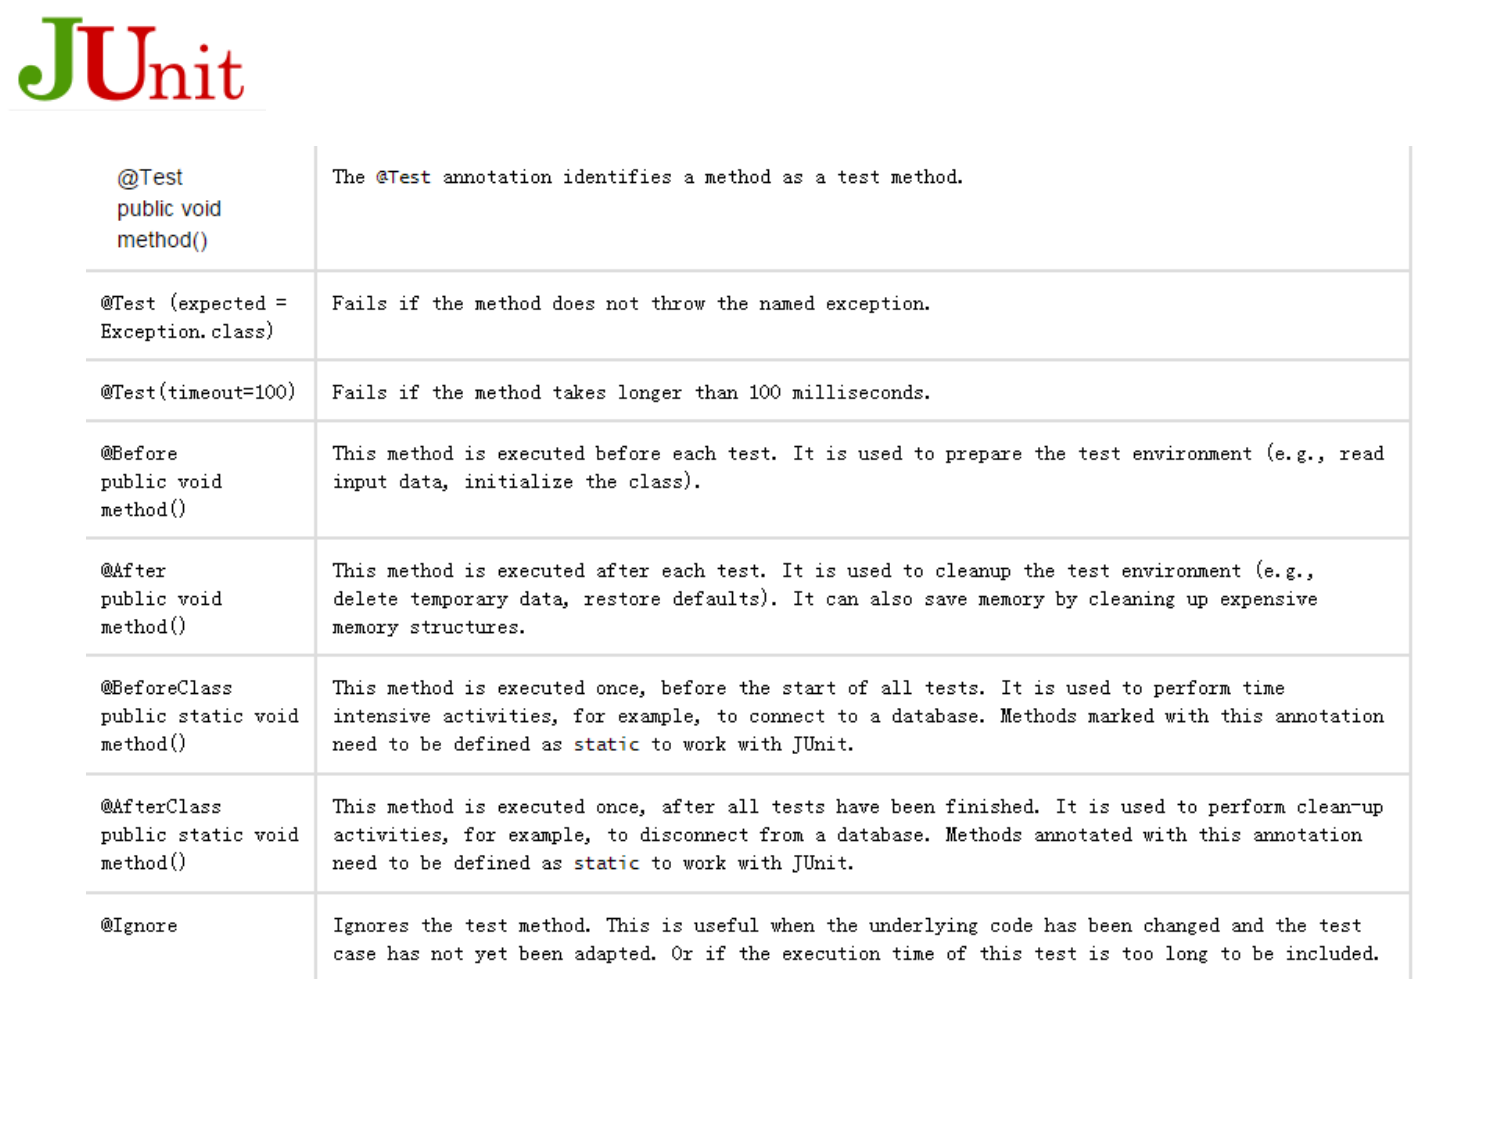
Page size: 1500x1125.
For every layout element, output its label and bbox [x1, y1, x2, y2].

picture [86, 145, 1414, 980]
picture [0, 2, 266, 112]
text_box [16, 125, 1458, 186]
